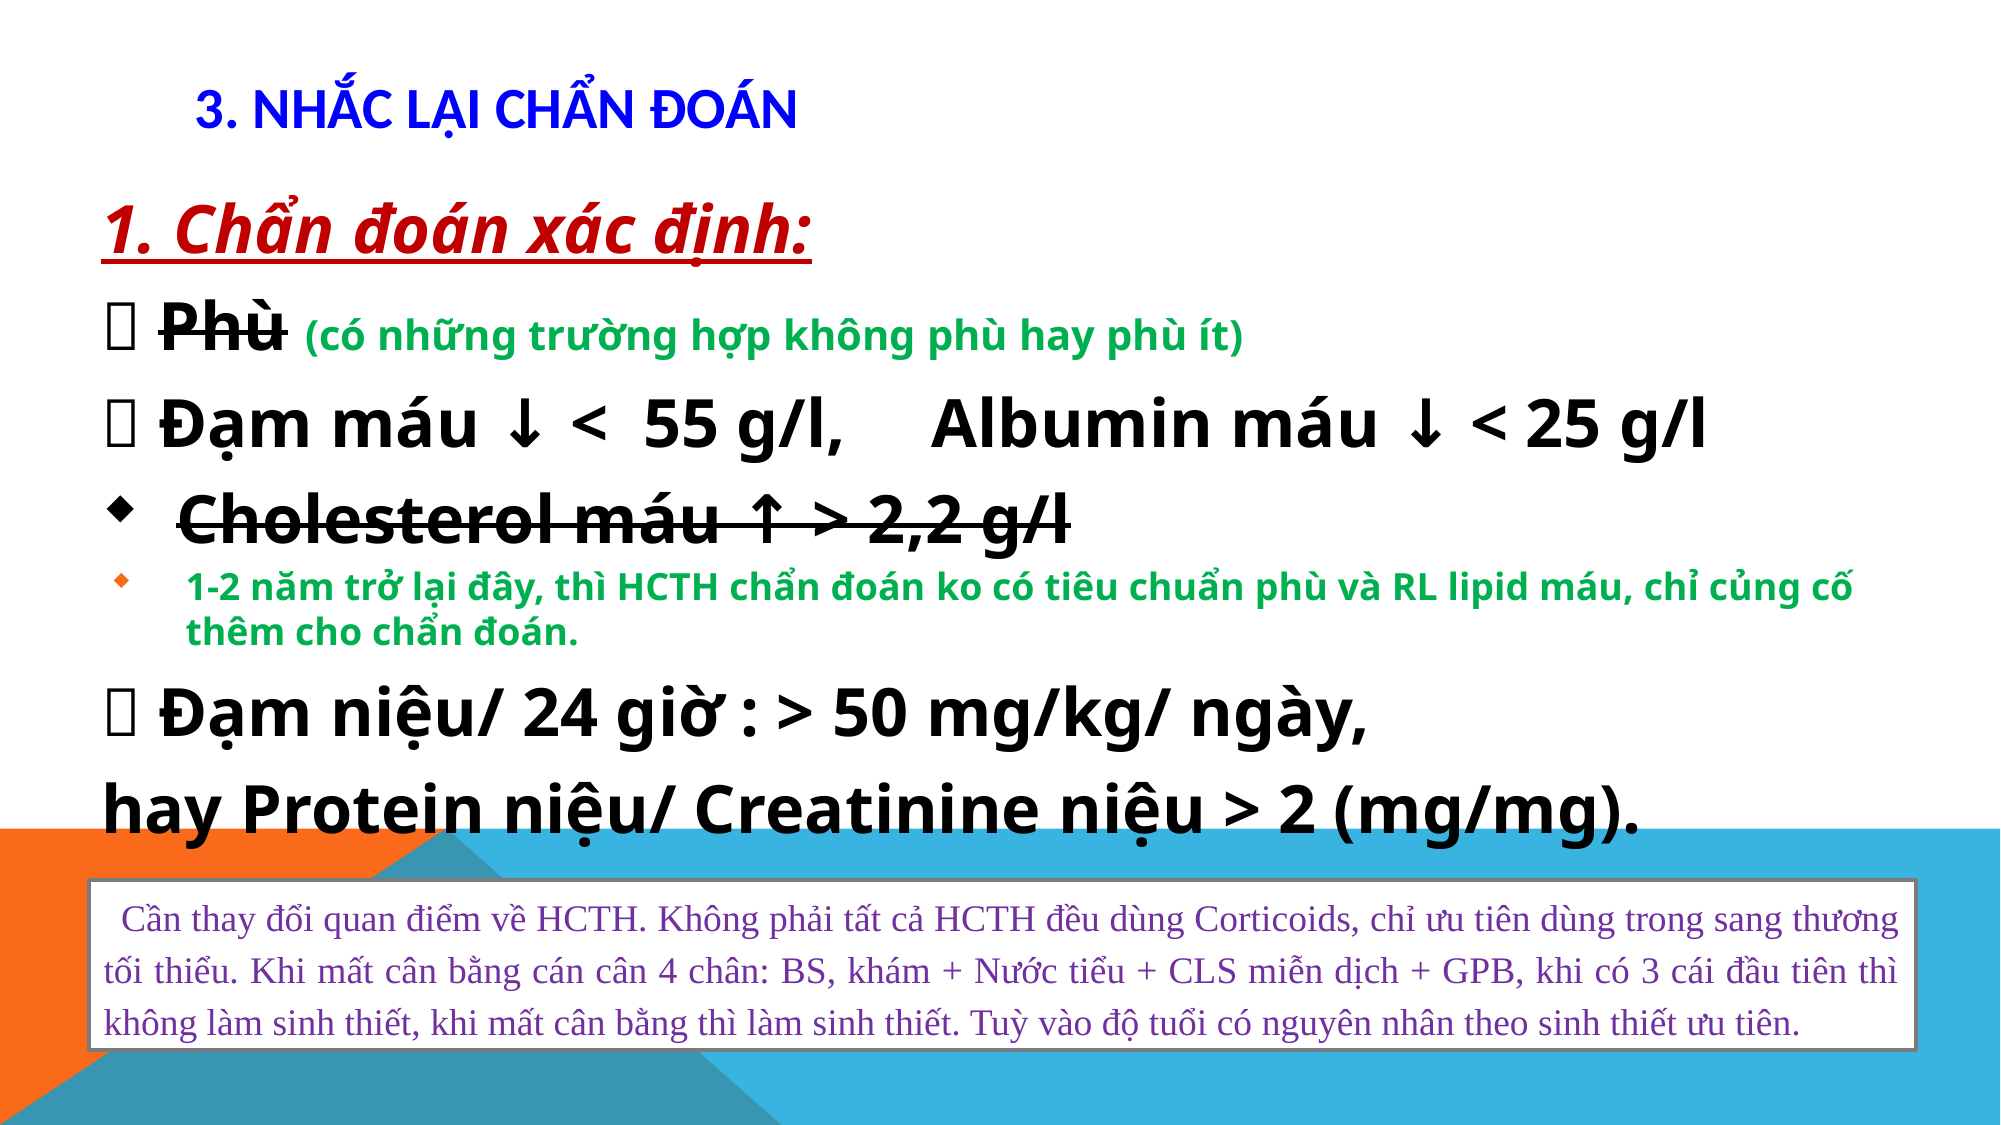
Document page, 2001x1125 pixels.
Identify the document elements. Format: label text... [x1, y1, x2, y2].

text_box Cần thay đổi quan điểm về HCTH. Không phải tất cả HCTH đều dùng Corticoids, chỉ ưu tiên dùng trong sang thương tối thiểu. Khi mất cân bằng cán cân 4 chân: BS, khám + Nước tiểu + CLS miễn dịch + GPB, khi có 3 cái đầu tiên thì không làm sinh thiết, khi mất cân bằng thì làm sinh thiết. Tuỳ vào độ tuổi có nguyên nhân theo sinh thiết ưu tiên. [87, 878, 1918, 1052]
list 1. Chẩn đoán xác định:  Phù (có những trường hợp không phù hay phù ít)  Đạm máu ↓ < 55 g/l, Albumin máu ↓ < 25 g/l Cholesterol máu ↑ > 2,2 g/l 1-2 năm trở lại đây, thì HCTH chẩn đoán ko có tiêu chuẩn phù và RL lipid máu, chỉ củng cố thêm cho chẩn đoán.  Đạm niệu/ 24 giờ : > 50 mg/kg/ ngày, hay Protein niệu/ Creatinine niệu > 2 (mg/mg). [85, 179, 1967, 807]
title 3. NHẮC LẠI CHẨN ĐOÁN [179, 59, 1825, 150]
